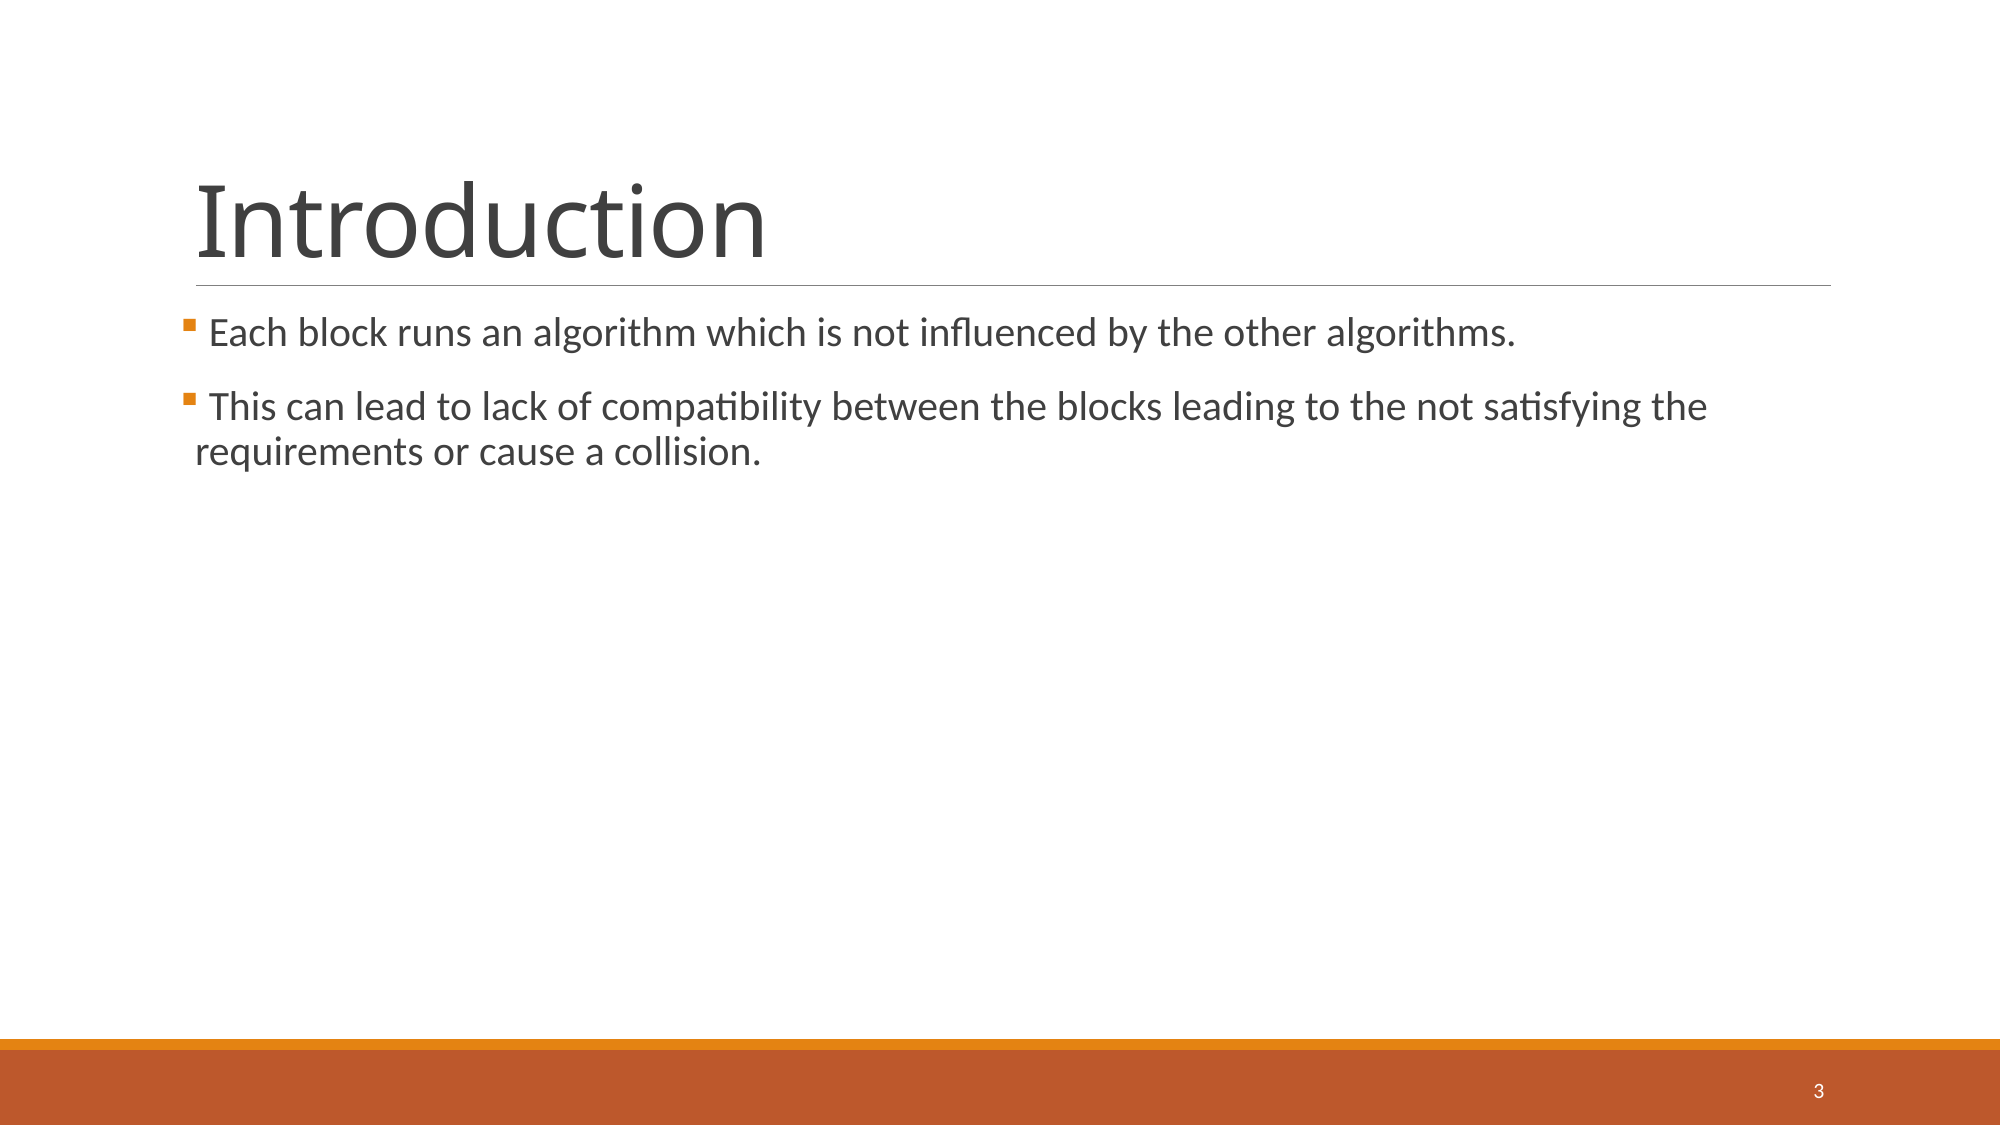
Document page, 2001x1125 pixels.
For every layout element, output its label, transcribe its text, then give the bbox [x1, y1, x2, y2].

title Introduction [180, 47, 1830, 285]
slide_number 3 [1624, 1059, 1840, 1120]
list Each block runs an algorithm which is not influenced by the other algorithms. This can lead to lack of compatibility between the blocks leading to the not satisfying the requirements or cause a collision. [180, 302, 1830, 963]
